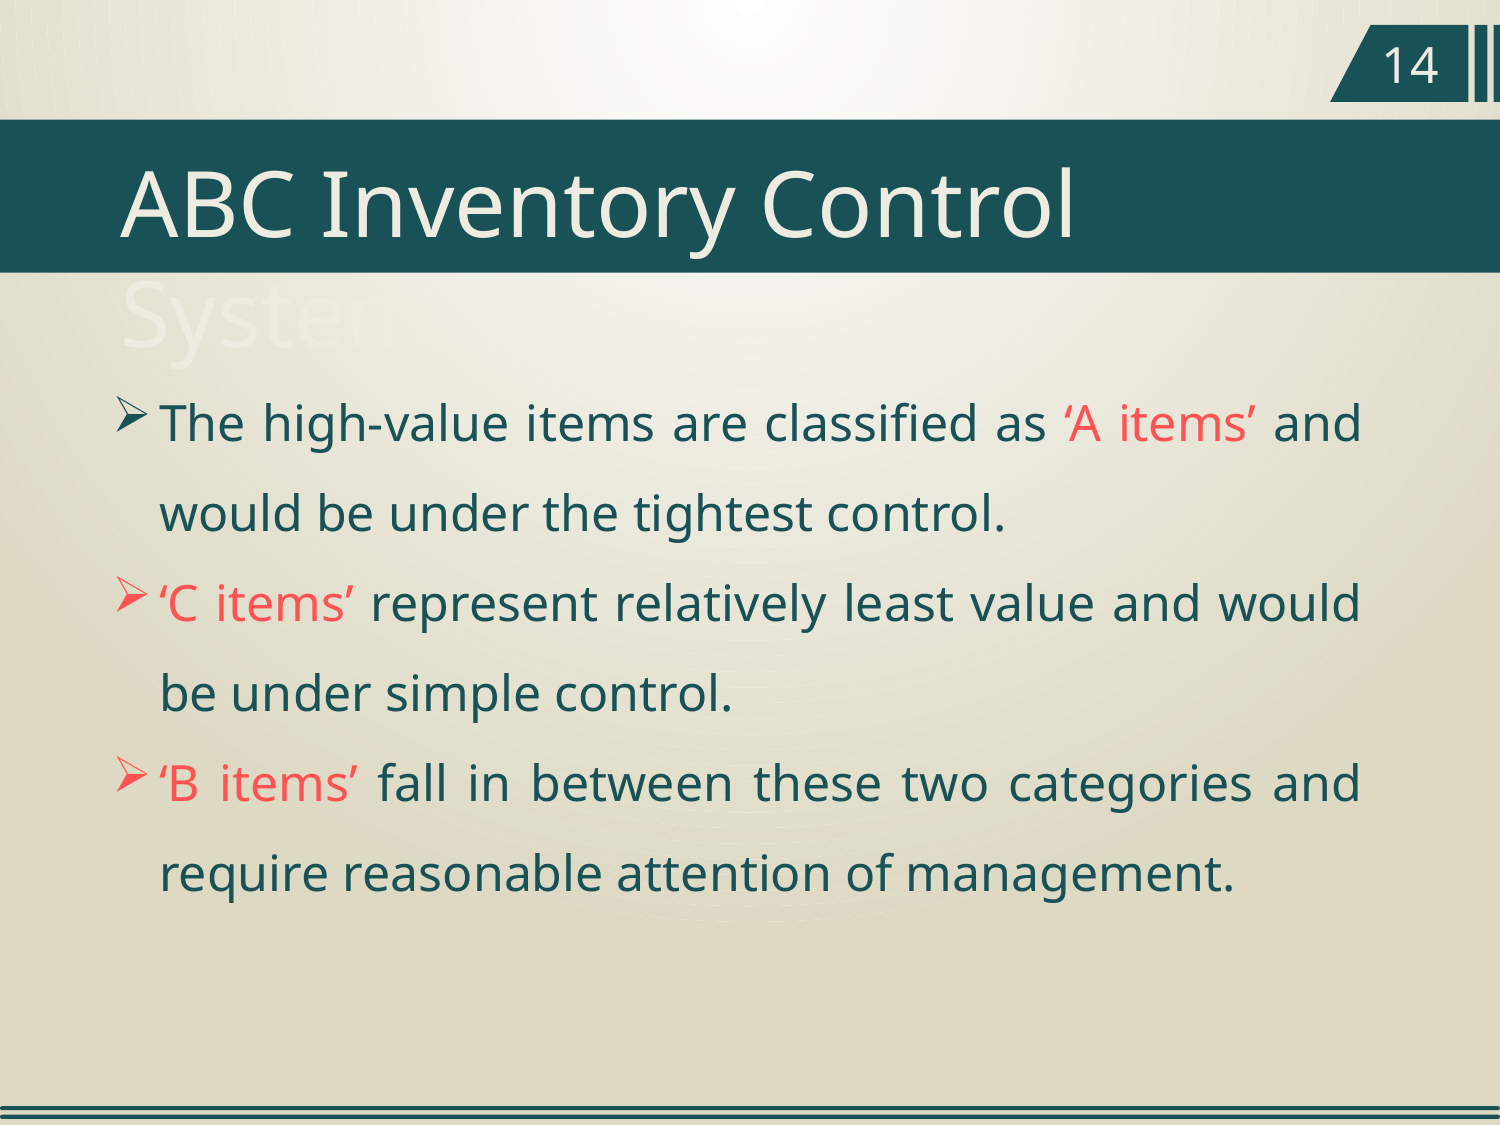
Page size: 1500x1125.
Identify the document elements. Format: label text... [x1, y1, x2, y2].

text_box ABC Inventory Control System [105, 138, 1428, 373]
text_box 14 [1367, 25, 1461, 101]
text_box The high-value items are classified as ‘A items’ and would be under the tightest control. ‘C items’ represent relatively least value and would be under simple control. ‘B items’ fall in between these two categories and require reasonable attention of management. [97, 353, 1378, 909]
